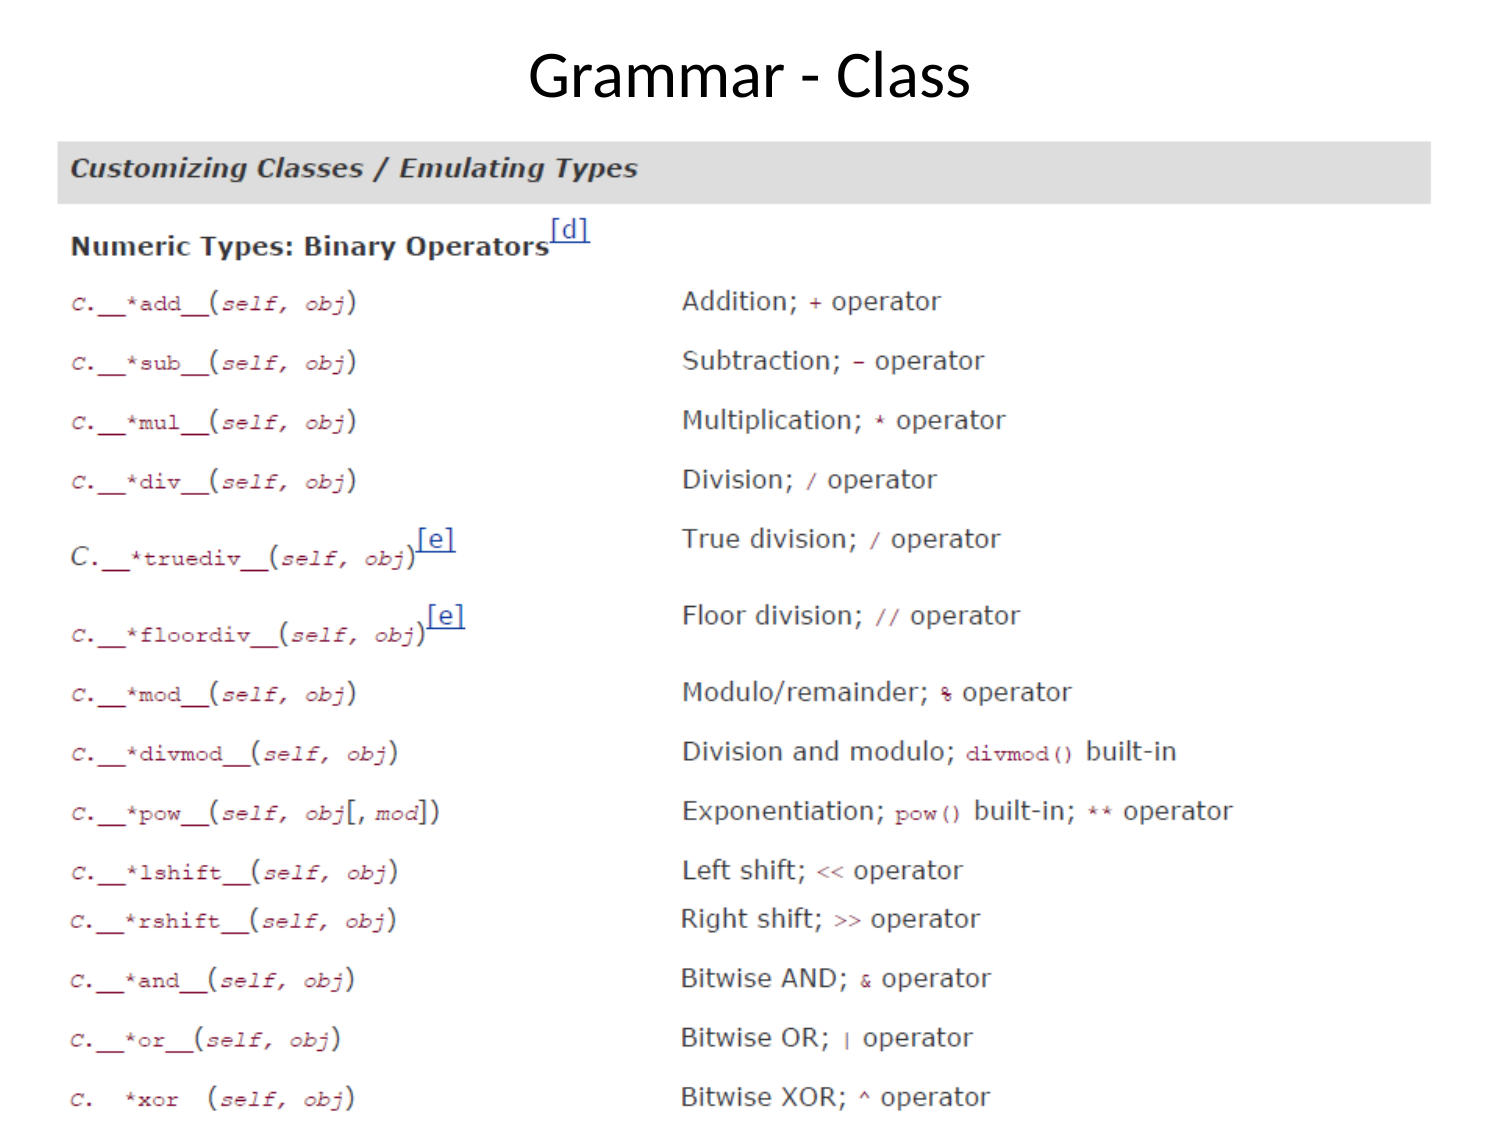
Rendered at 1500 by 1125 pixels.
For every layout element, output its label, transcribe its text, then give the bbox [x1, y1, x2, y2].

title Grammar - Class [75, 0, 1425, 135]
picture [49, 137, 1440, 1125]
